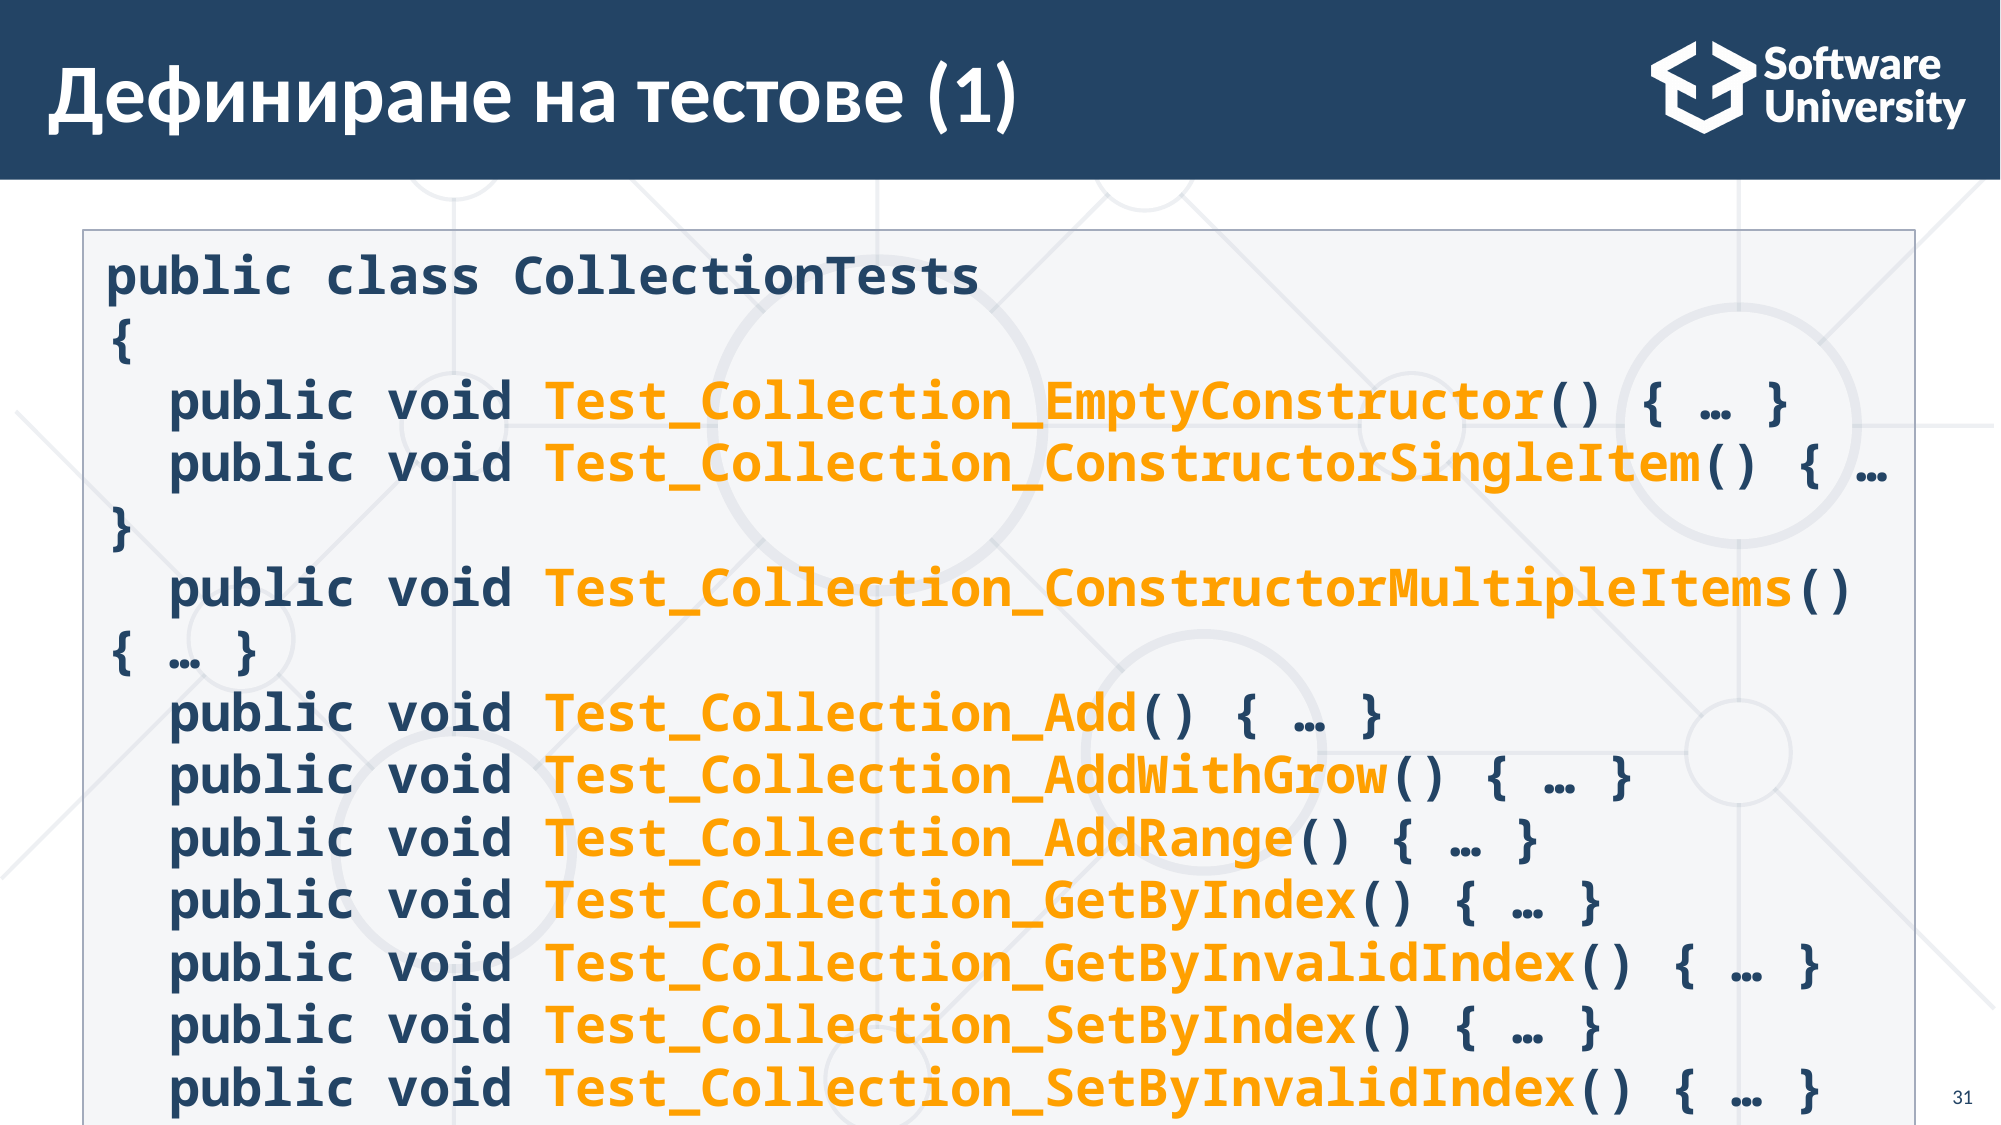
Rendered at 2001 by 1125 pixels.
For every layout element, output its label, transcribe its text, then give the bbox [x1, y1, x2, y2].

text_box public class CollectionTests { public void Test_Collection_EmptyConstructor() { … } public void Test_Collection_ConstructorSingleItem() { … } public void Test_Collection_ConstructorMultipleItems() { … } public void Test_Collection_Add() { … } public void Test_Collection_AddWithGrow() { … } public void Test_Collection_AddRange() { … } public void Test_Collection_GetByIndex() { … } public void Test_Collection_GetByInvalidIndex() { … } public void Test_Collection_SetByIndex() { … } public void Test_Collection_SetByInvalidIndex() { … } … [83, 230, 1916, 1125]
title Дефиниране на тестове (1) [31, 16, 1625, 162]
slide_number 31 [1927, 1067, 1989, 1117]
picture [1651, 41, 1966, 134]
